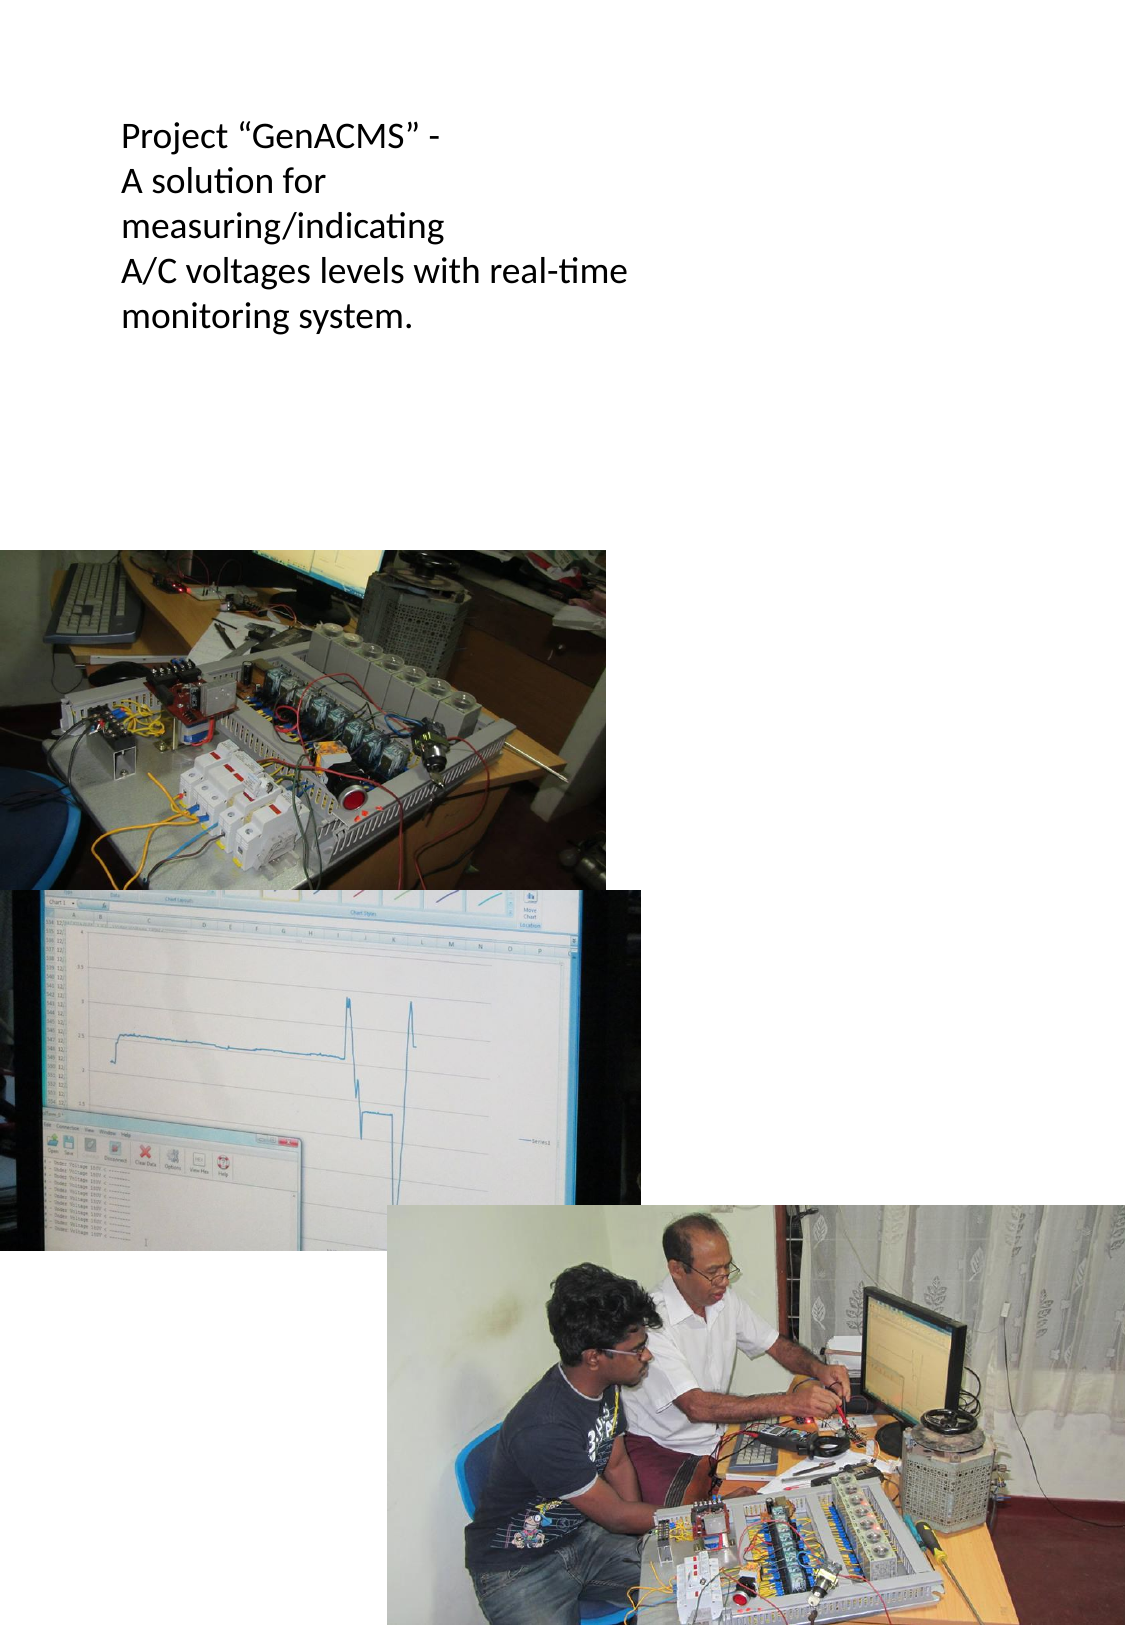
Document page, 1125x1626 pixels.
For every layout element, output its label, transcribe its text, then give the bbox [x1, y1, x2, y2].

picture [0, 550, 1125, 1625]
text_box Project “GenACMS” - A solution for measuring/indicating A/C voltages levels with real-time monitoring system. [106, 103, 669, 344]
